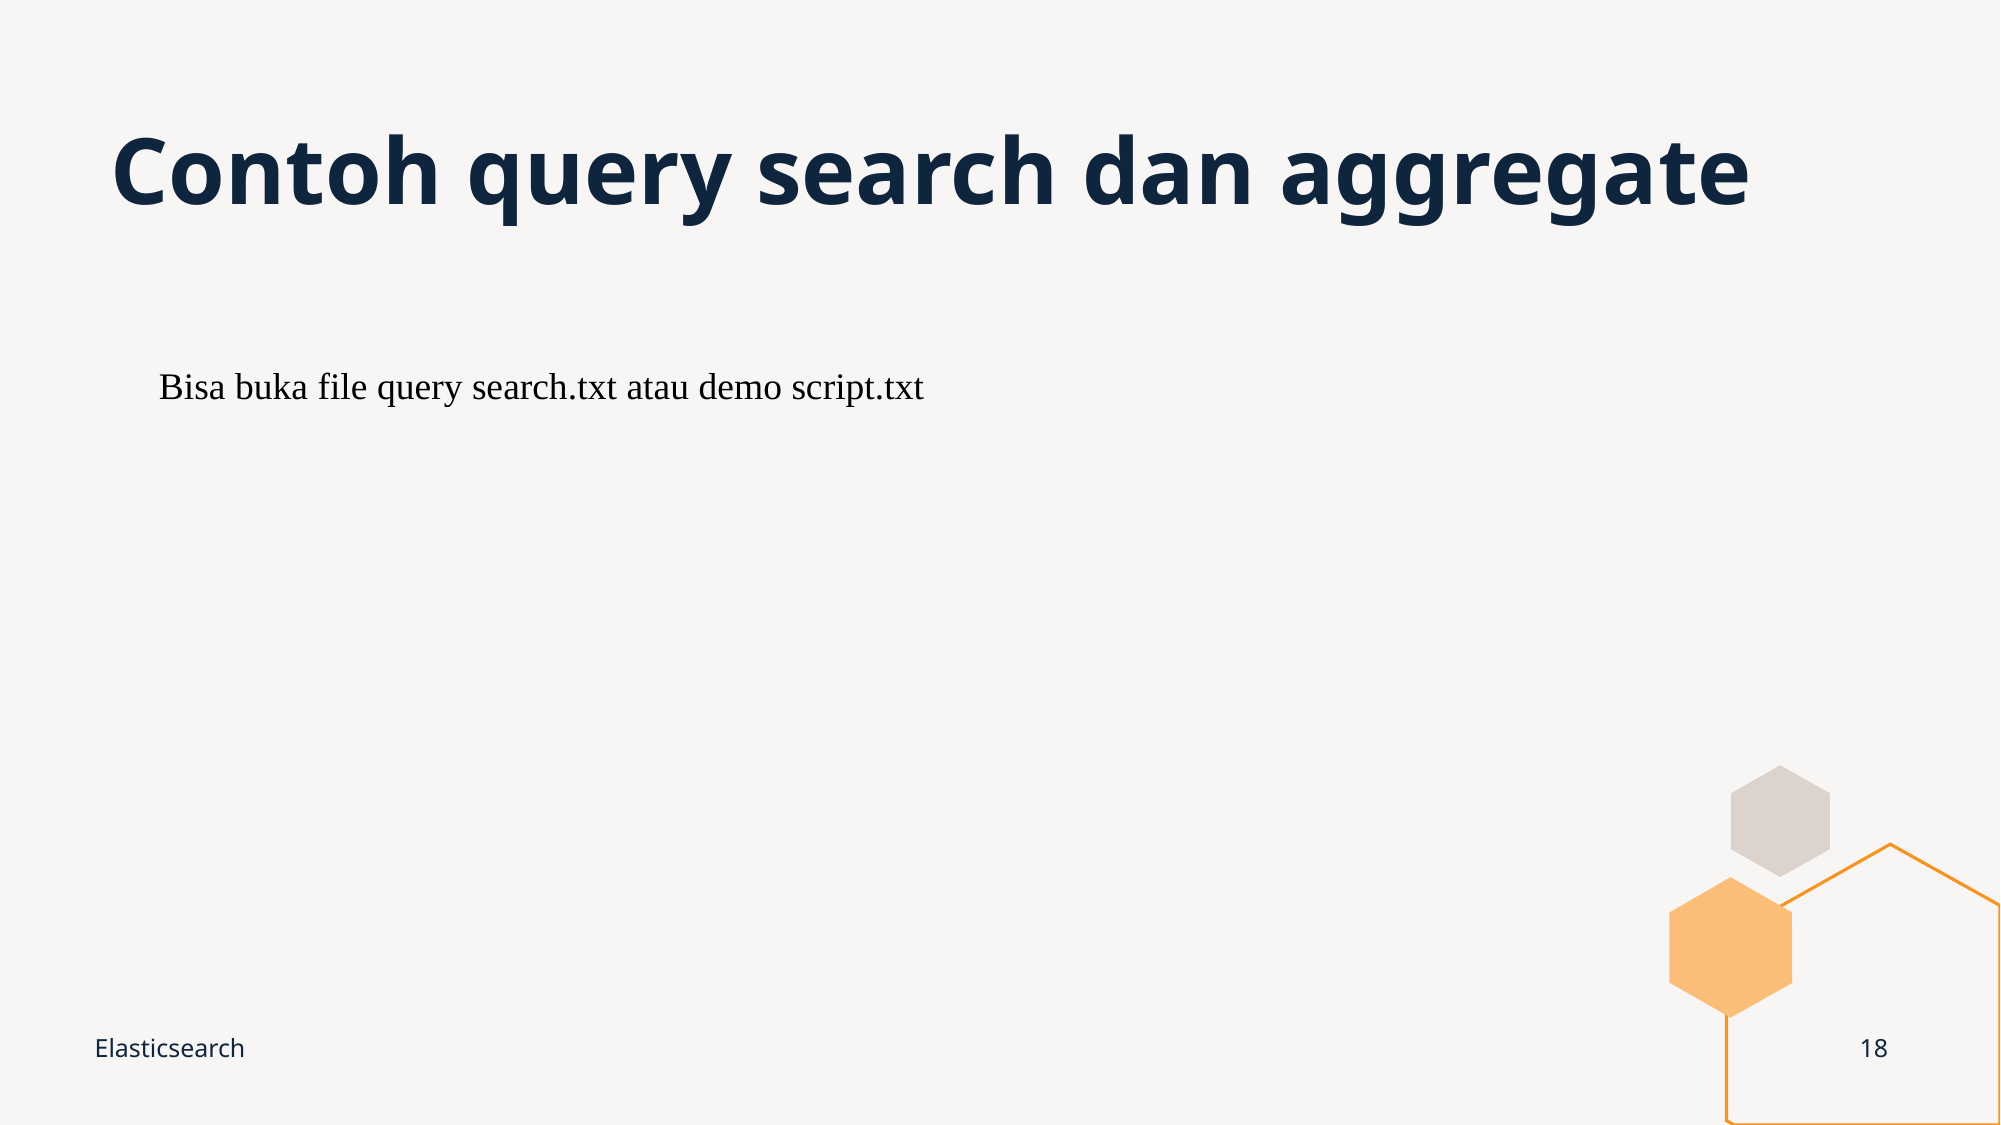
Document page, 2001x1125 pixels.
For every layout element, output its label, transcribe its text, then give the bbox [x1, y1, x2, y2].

title Contoh query search dan aggregate [95, 118, 1882, 352]
text_box Bisa buka file query search.txt atau demo script.txt [144, 351, 989, 414]
slide_number 18 [1836, 1020, 1912, 1080]
footer Elasticsearch [79, 1020, 755, 1080]
